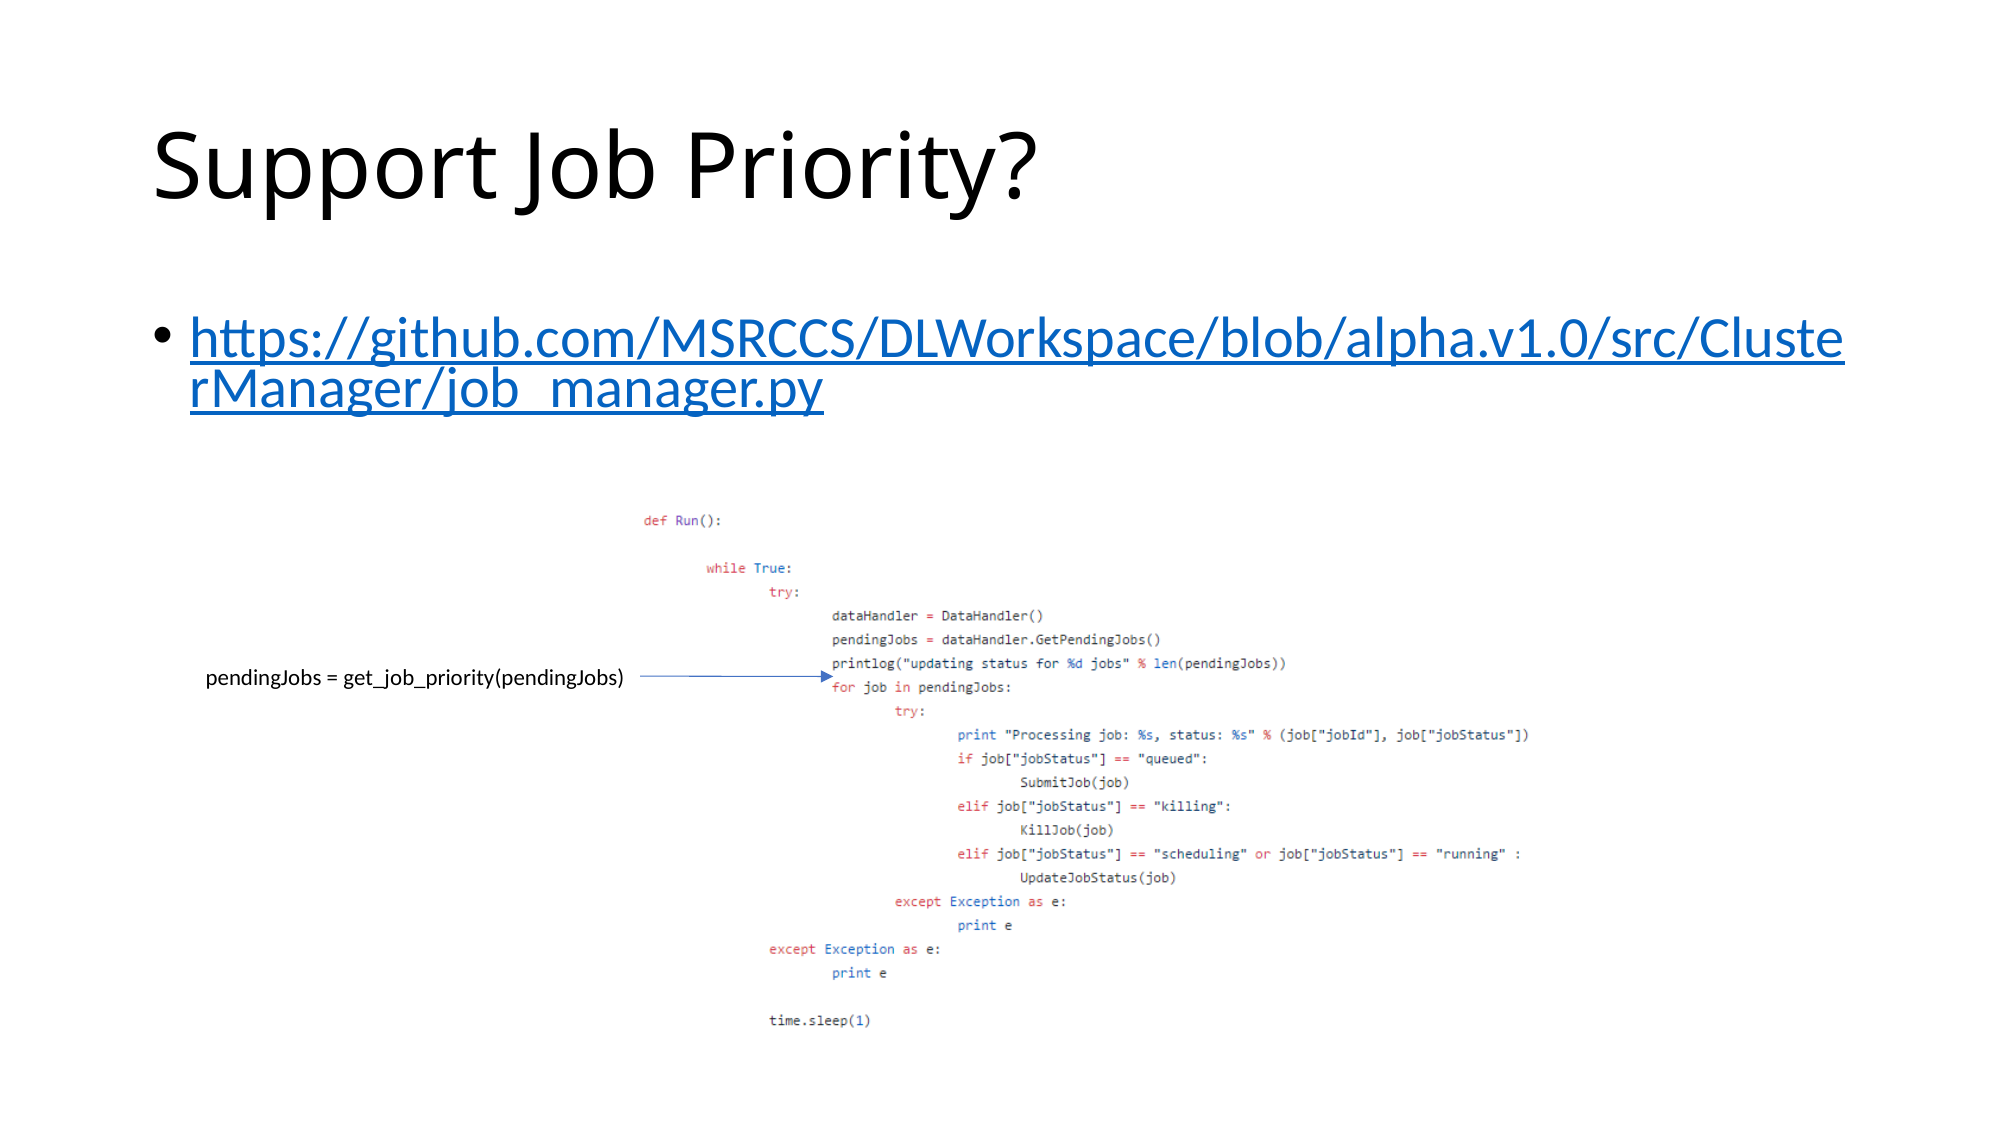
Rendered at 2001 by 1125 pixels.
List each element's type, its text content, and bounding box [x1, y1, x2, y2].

title Support Job Priority? [137, 59, 1863, 278]
list https://github.com/MSRCCS/DLWorkspace/blob/alpha.v1.0/src/ClusterManager/job_manager.py [137, 299, 1863, 1014]
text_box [189, 511, 1538, 1036]
